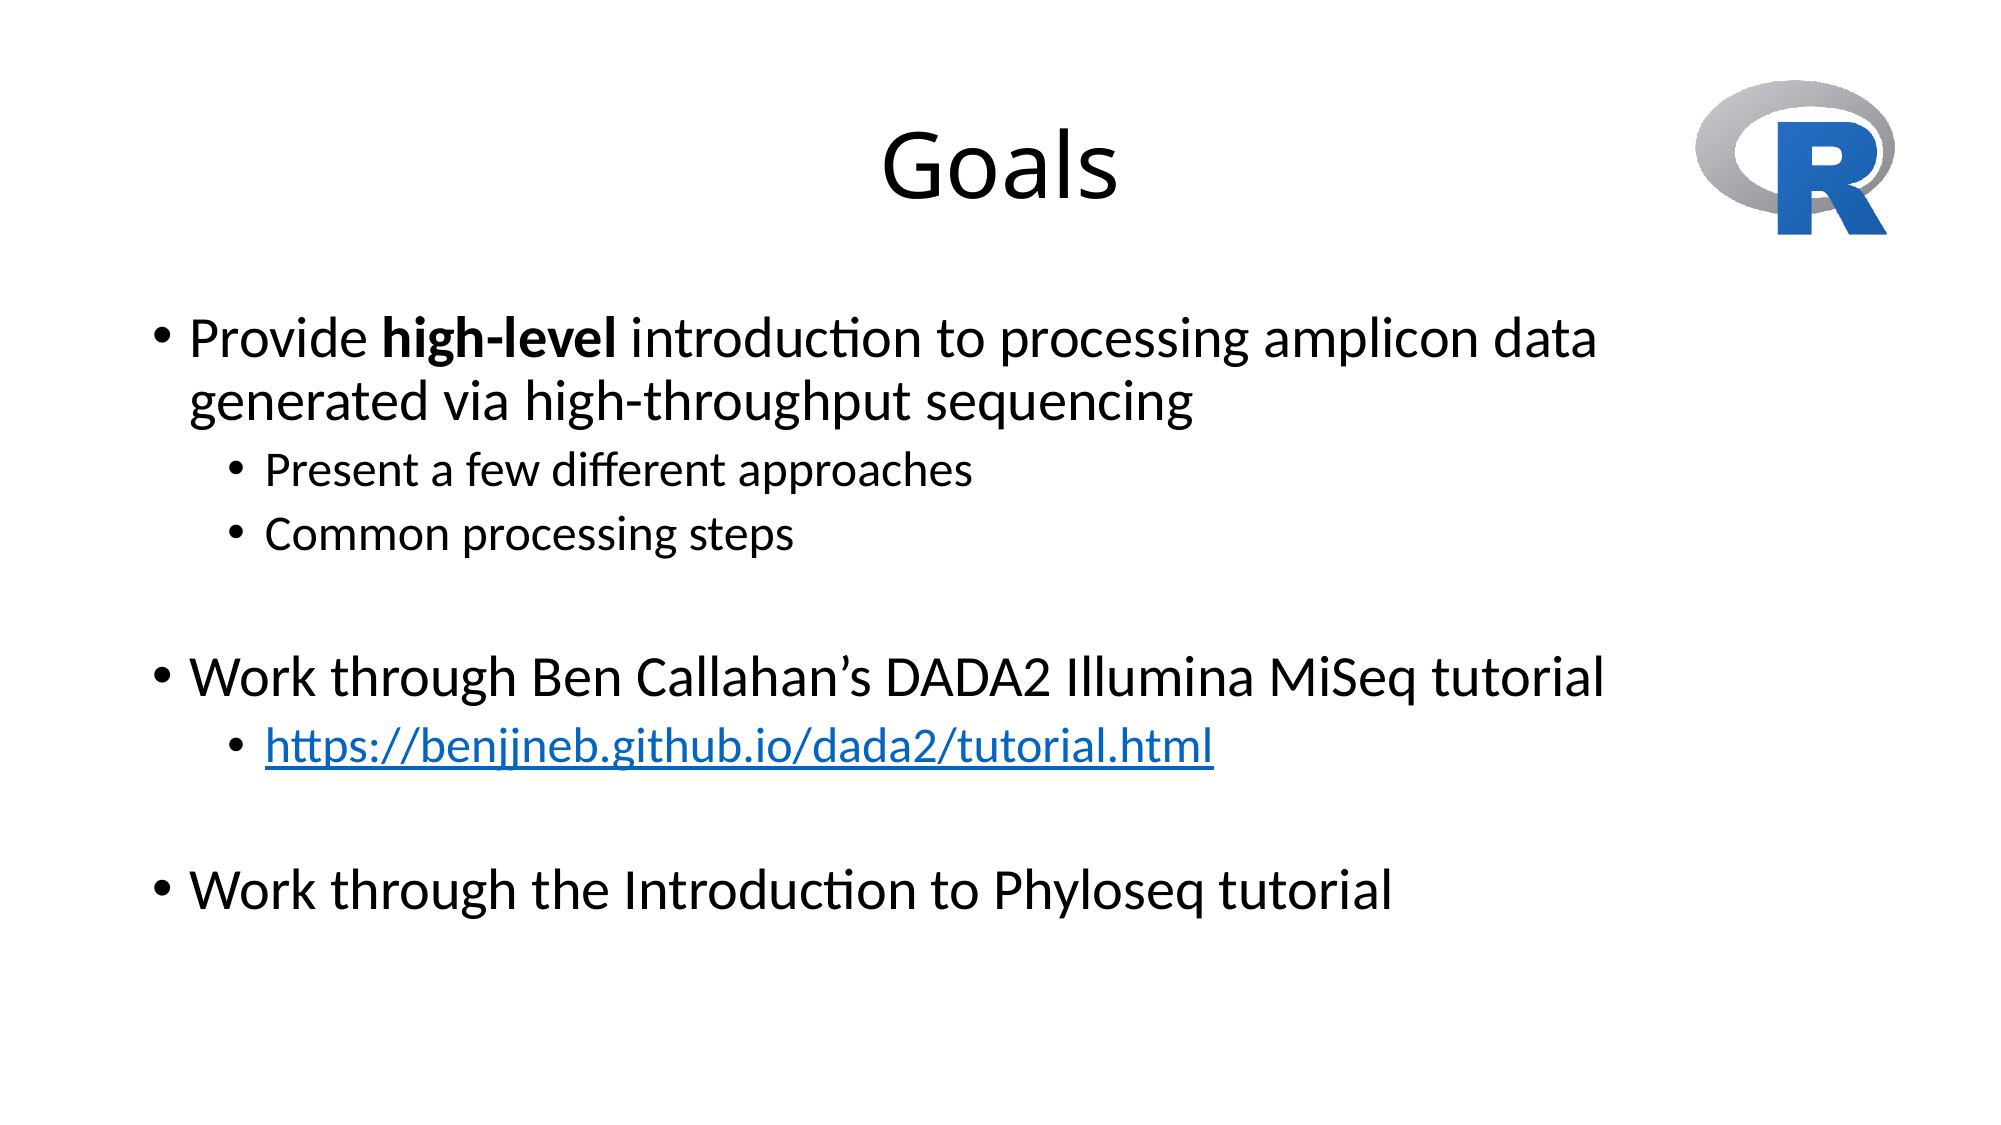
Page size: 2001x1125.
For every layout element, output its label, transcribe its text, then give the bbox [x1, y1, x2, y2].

title Goals [137, 59, 1863, 278]
picture [1694, 79, 1895, 235]
list Provide high-level introduction to processing amplicon data generated via high-throughput sequencing Present a few different approaches Common processing steps Work through Ben Callahan’s DADA2 Illumina MiSeq tutorial https://benjjneb.github.io/dada2/tutorial.html Work through the Introduction to Phyloseq tutorial [137, 299, 1863, 1064]
